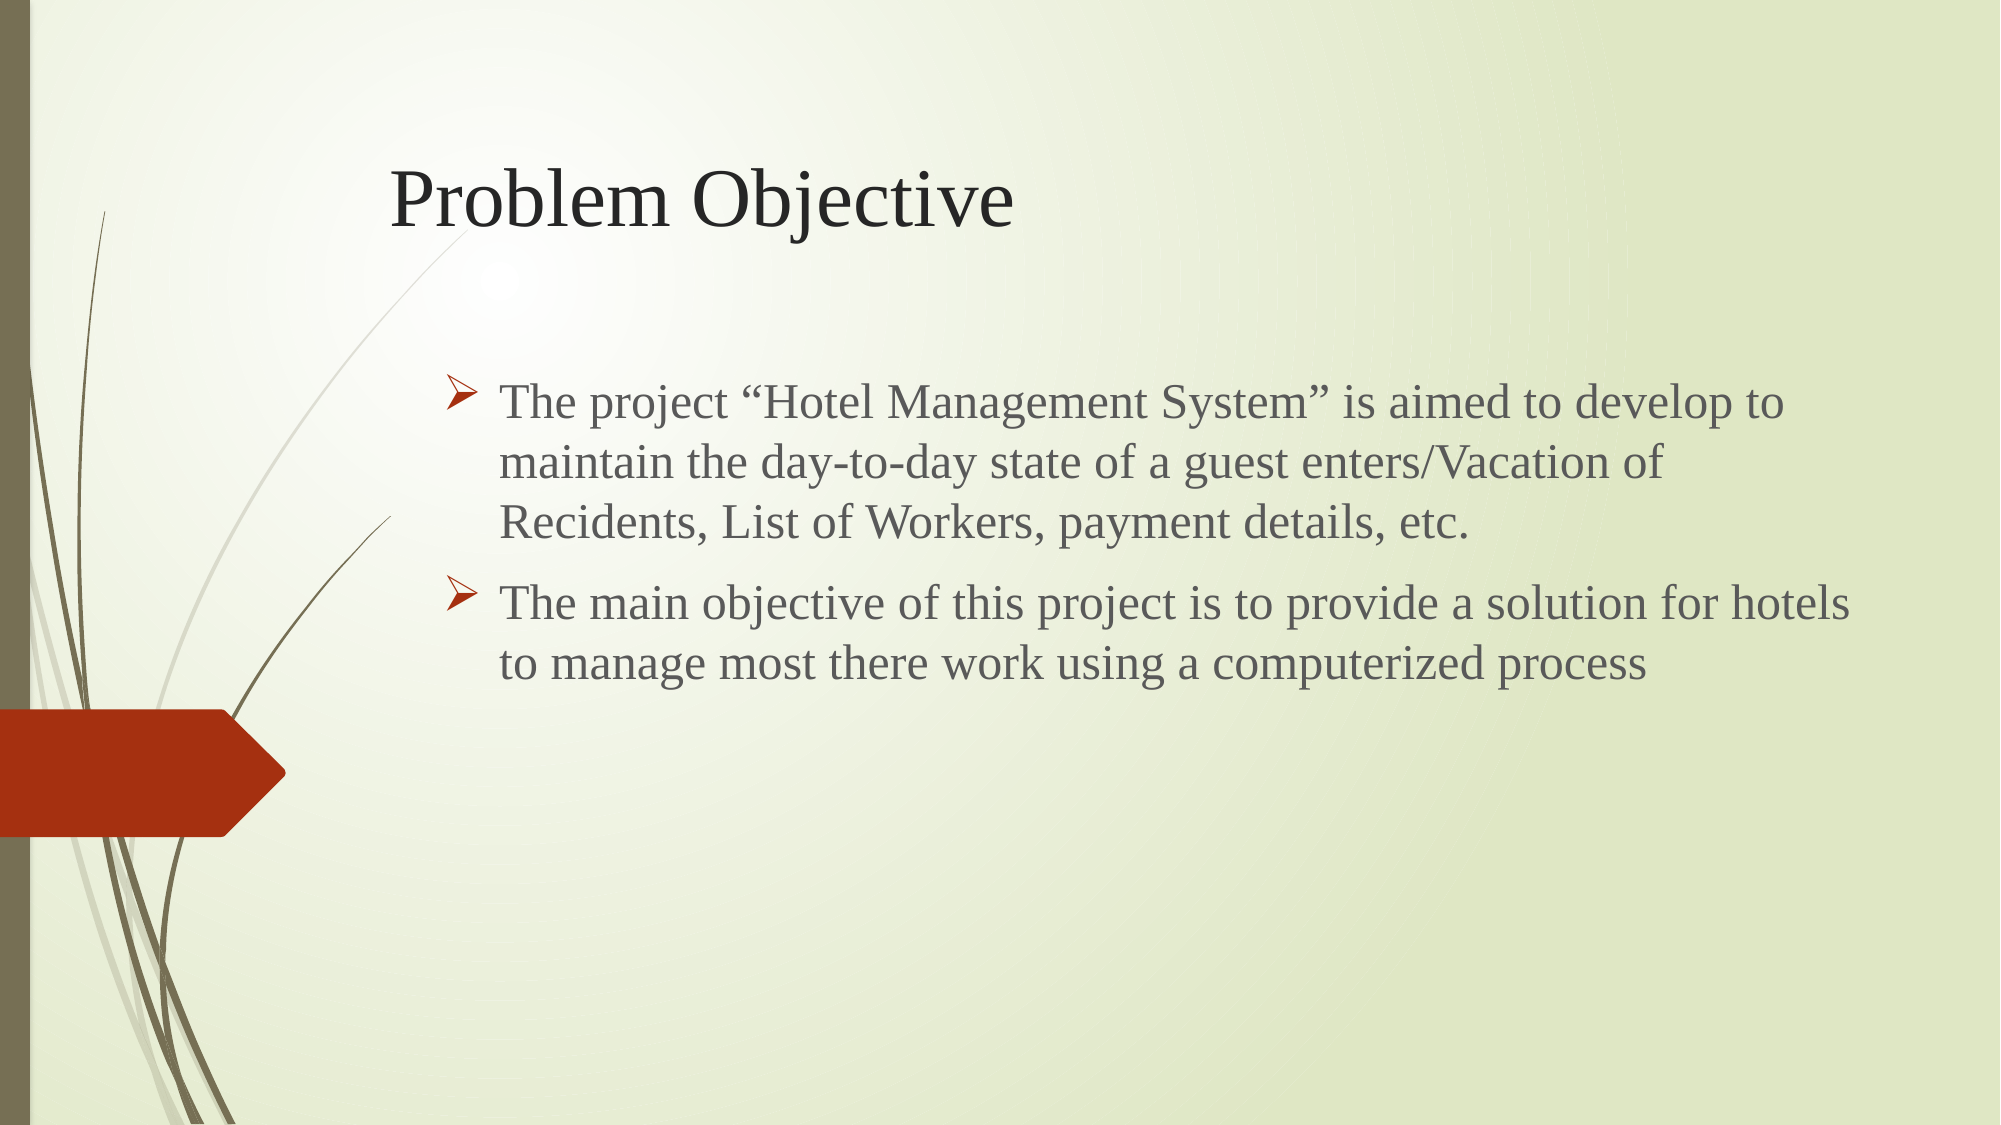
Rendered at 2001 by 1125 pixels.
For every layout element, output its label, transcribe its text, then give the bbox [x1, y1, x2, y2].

subtitle The project “Hotel Management System” is aimed to develop to maintain the day-to-day state of a guest enters/Vacation of Recidents, List of Workers, payment details, etc. The main objective of this project is to provide a solution for hotels to manage most there work using a computerized process [427, 361, 1891, 874]
title Problem Objective [374, 110, 1837, 251]
